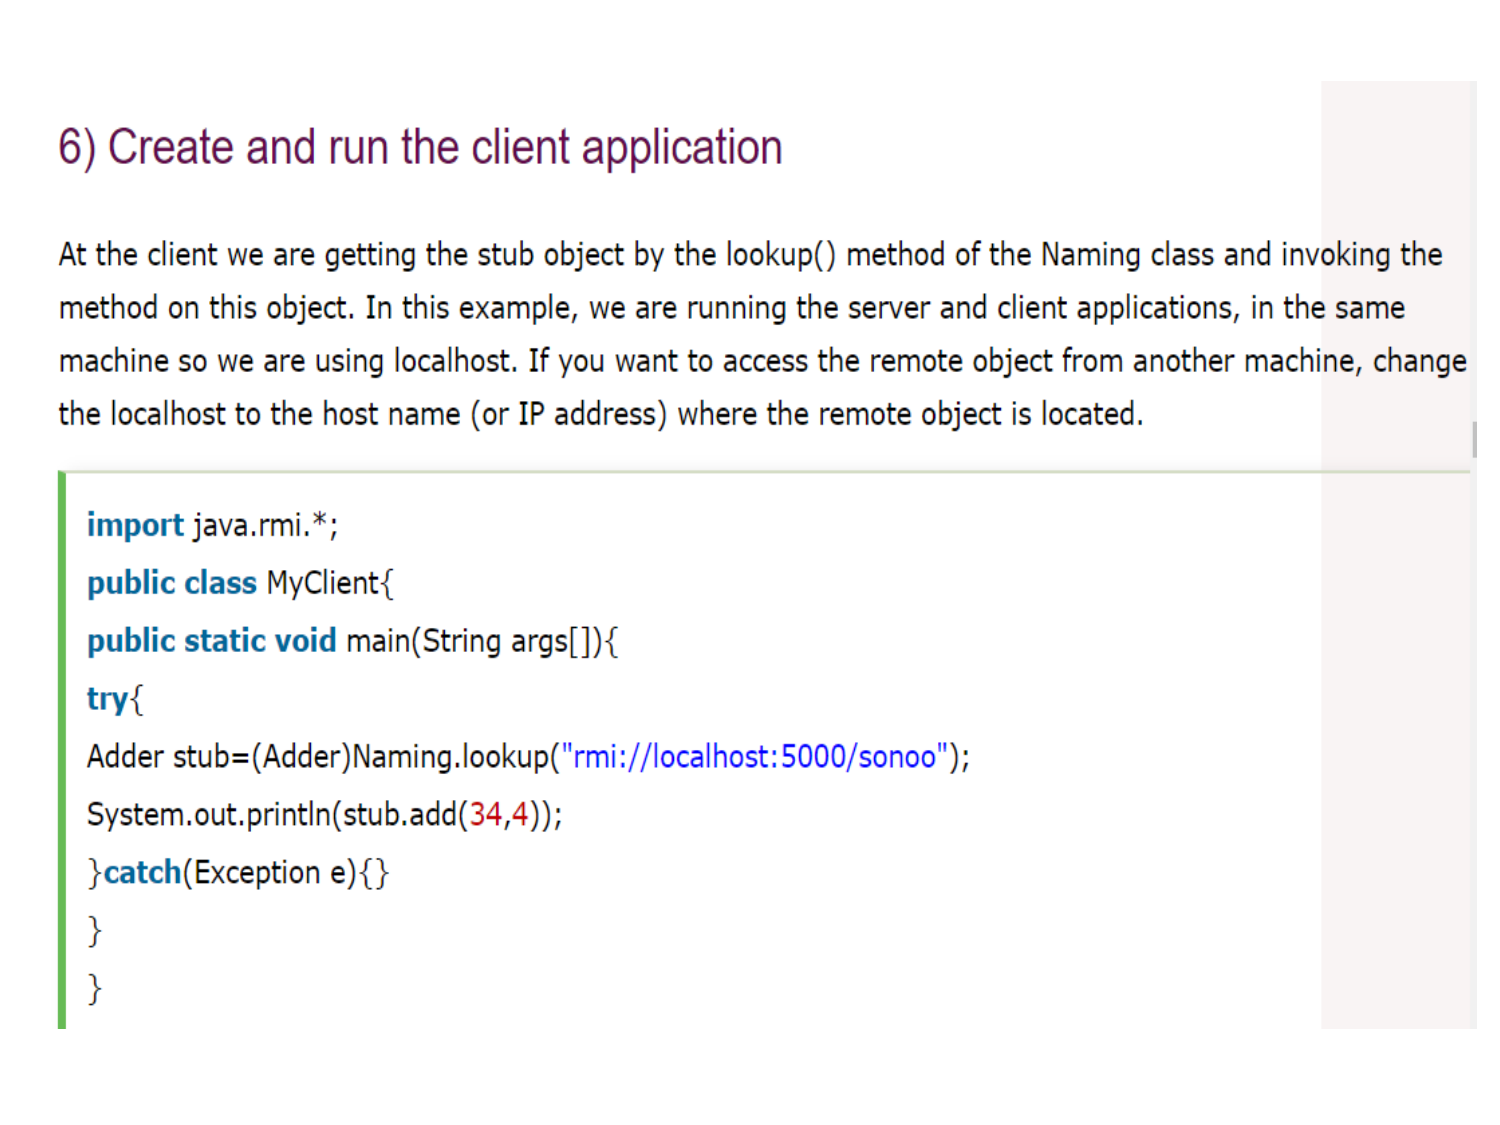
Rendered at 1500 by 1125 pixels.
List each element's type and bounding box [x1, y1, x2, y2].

picture [46, 81, 1477, 1030]
